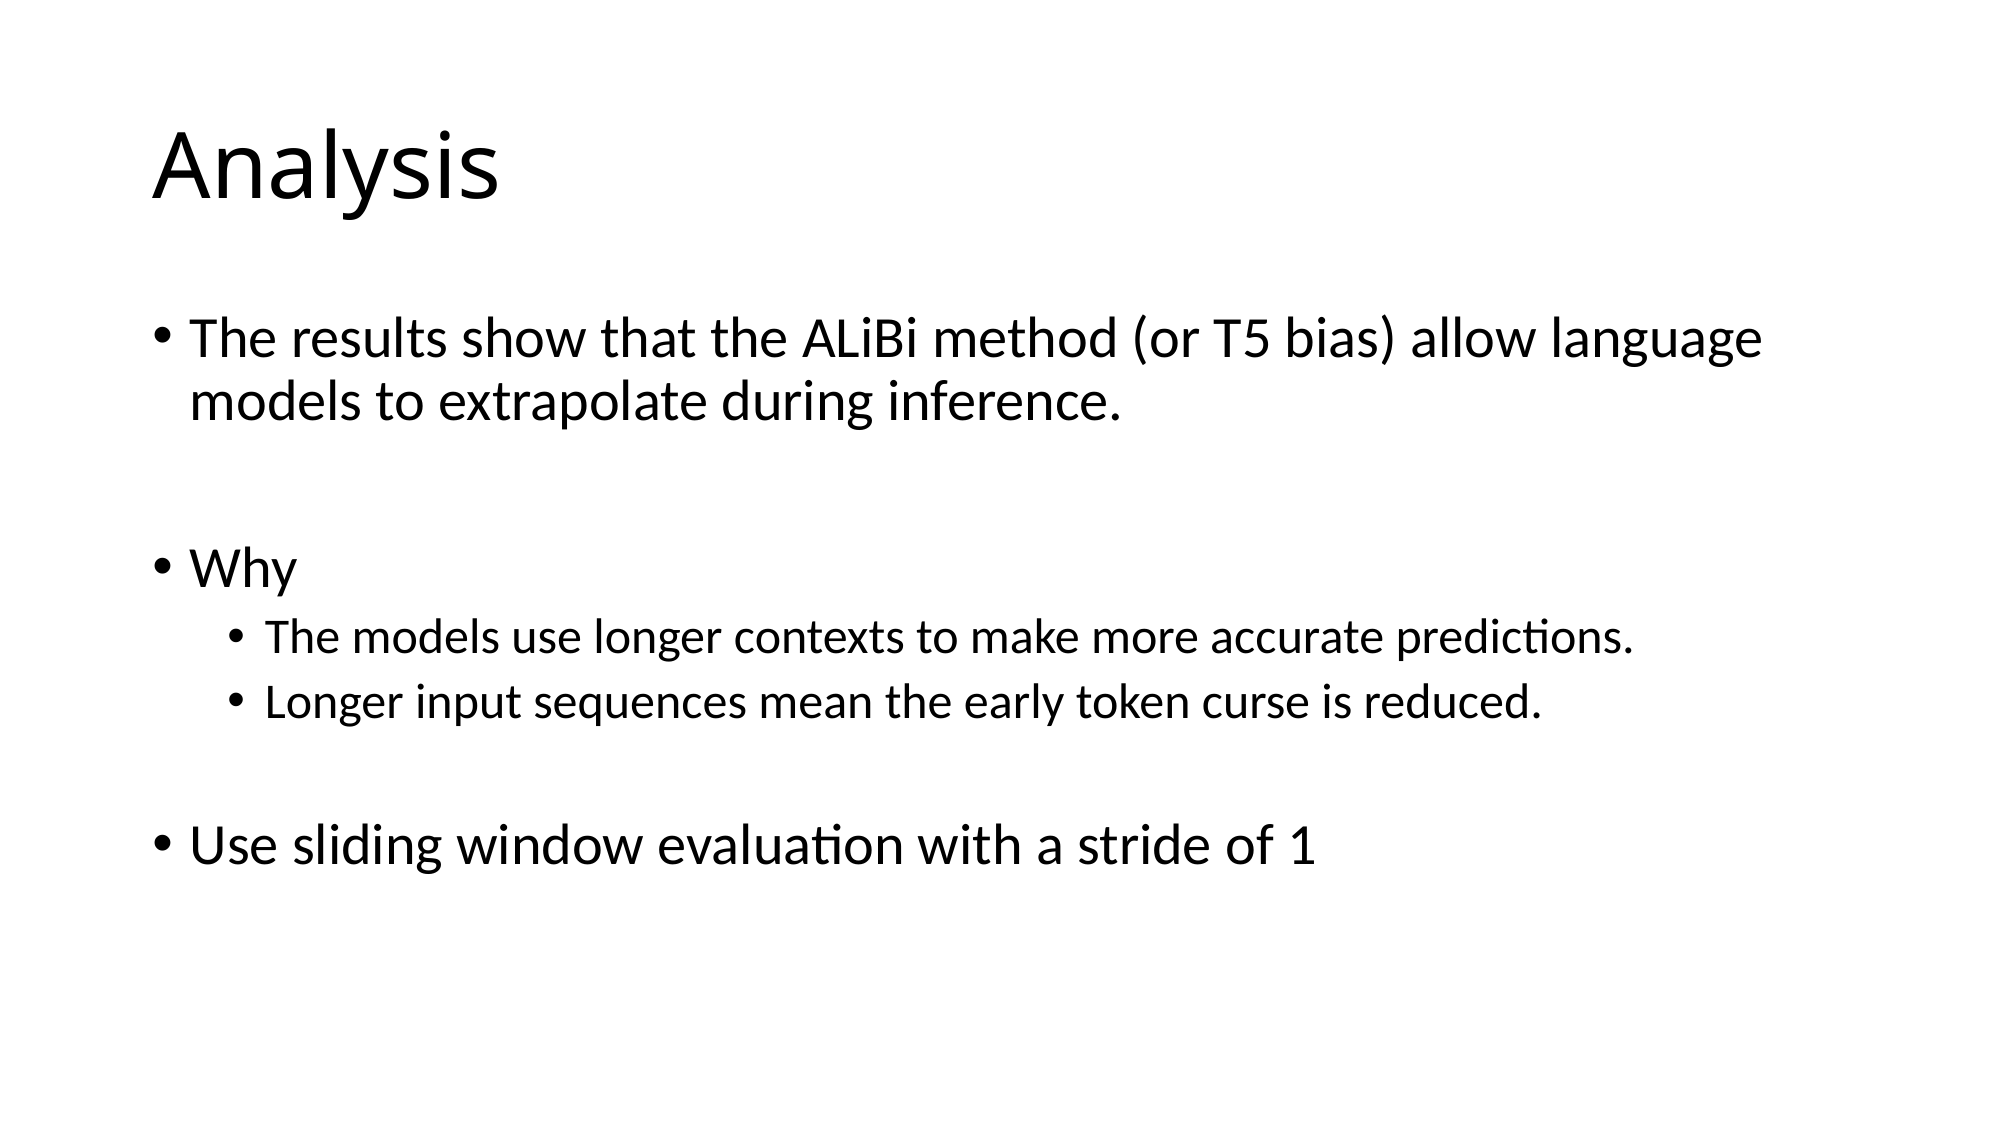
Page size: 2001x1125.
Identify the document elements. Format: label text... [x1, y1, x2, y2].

title Analysis [137, 59, 1863, 278]
list The results show that the ALiBi method (or T5 bias) allow language models to extrapolate during inference. Why The models use longer contexts to make more accurate predictions. Longer input sequences mean the early token curse is reduced. Use sliding window evaluation with a stride of 1 [137, 299, 1863, 1014]
